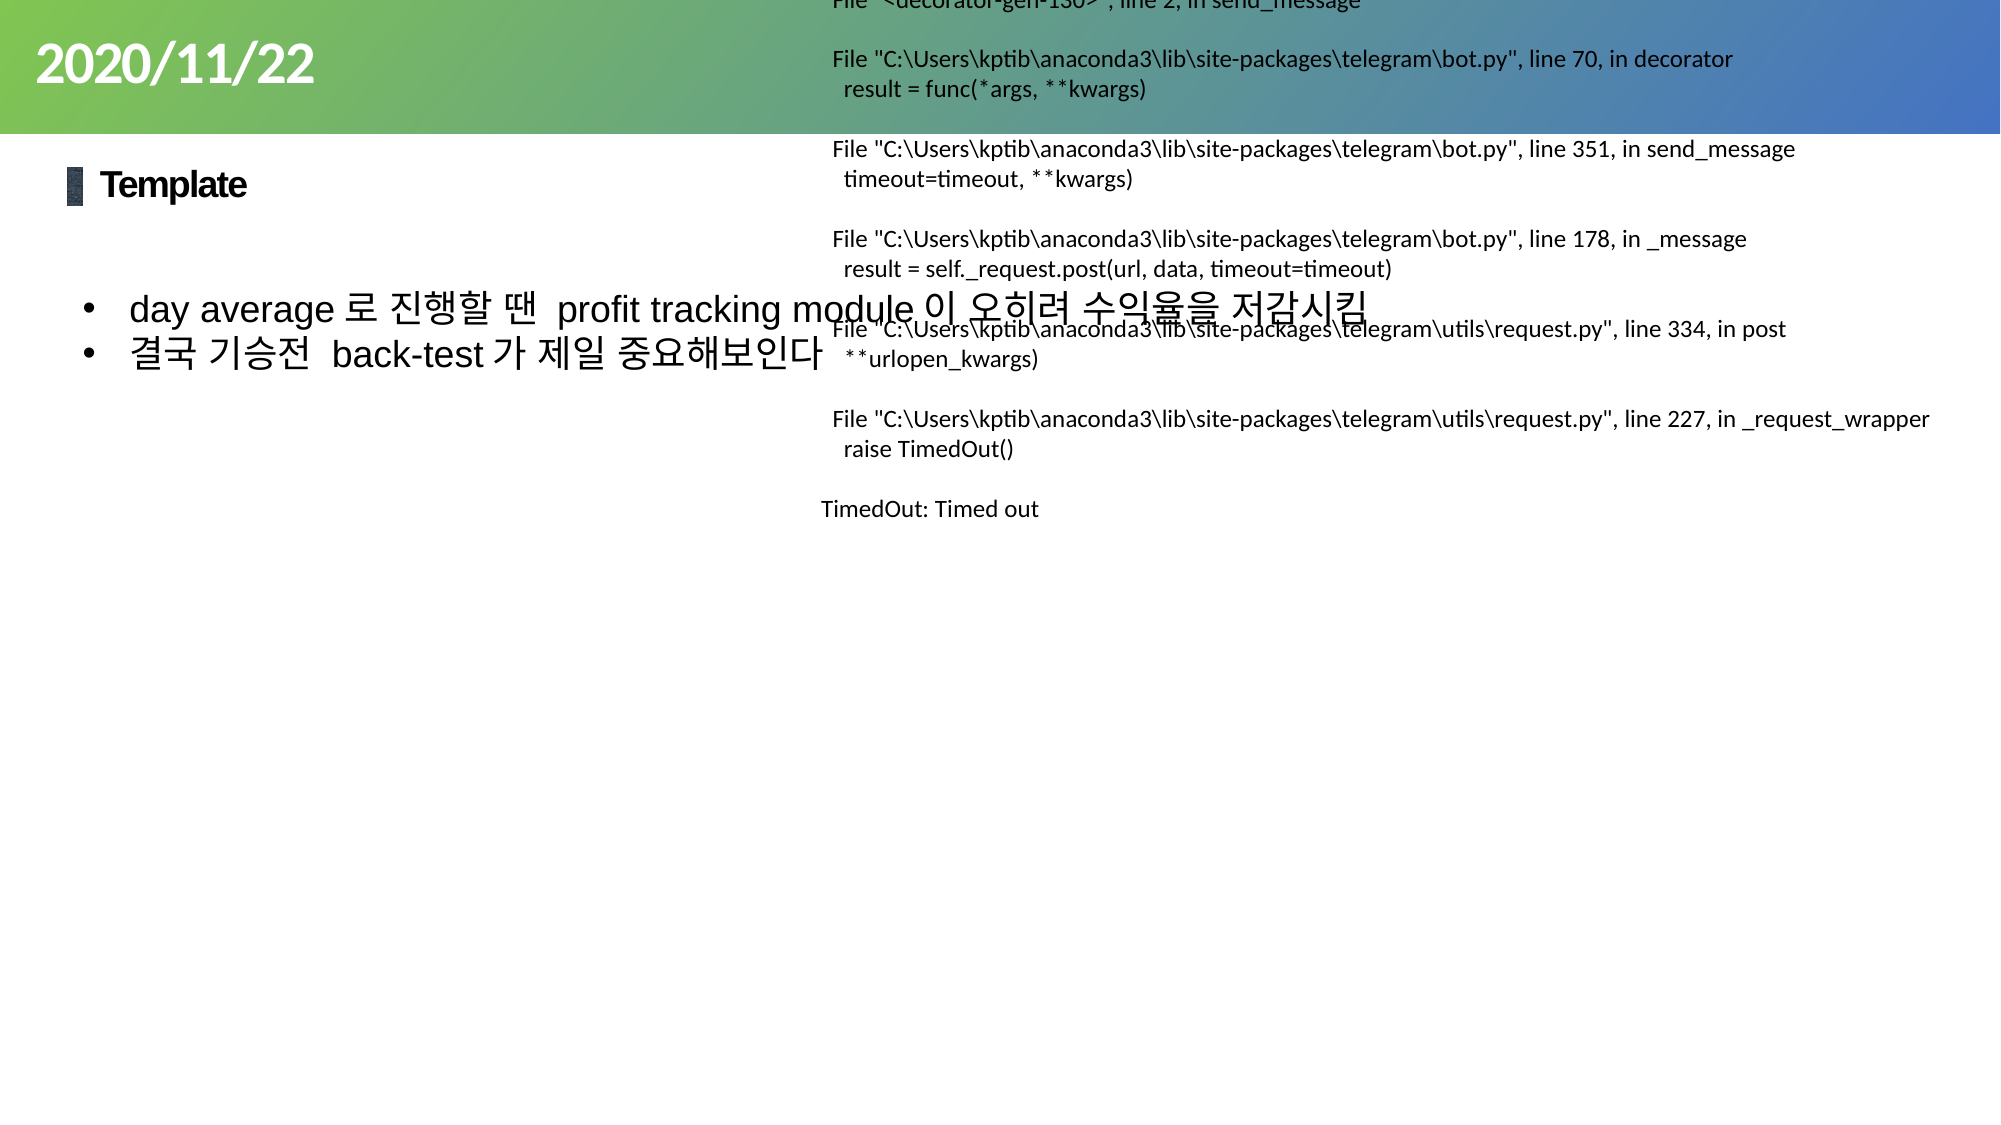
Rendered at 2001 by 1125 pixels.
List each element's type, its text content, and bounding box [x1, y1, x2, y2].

title 2020/11/22 [0, 23, 806, 110]
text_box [67, 152, 264, 214]
text_box Traceback (most recent call last): File "C:\Users\kptib\anaconda3\lib\site-packages\telegram\vendor\ptb_urllib3\urllib3\connectionpool.py", line 402, in _make_request six.raise_from(e, None) File "<string>", line 2, in raise_from File "C:\Users\kptib\anaconda3\lib\site-packages\telegram\vendor\ptb_urllib3\urllib3\connectionpool.py", line 398, in _make_request httplib_response = conn.getresponse() File "C:\Users\kptib\anaconda3\lib\http\client.py", line 1344, in getresponse response.begin() File "C:\Users\kptib\anaconda3\lib\http\client.py", line 306, in begin version, status, reason = self._read_status() File "C:\Users\kptib\anaconda3\lib\http\client.py", line 267, in _read_status line = str(self.fp.readline(_MAXLINE + 1), "iso-8859-1") File "C:\Users\kptib\anaconda3\lib\socket.py", line 589, in readinto return self._sock.recv_into(b) File "C:\Users\kptib\anaconda3\lib\ssl.py", line 1071, in recv_into return self.read(nbytes, buffer) File "C:\Users\kptib\anaconda3\lib\ssl.py", line 929, in read return self._sslobj.read(len, buffer) timeout: The read operation timed out During handling of the above exception, another exception occurred: Traceback (most recent call last): File "C:\Users\kptib\anaconda3\lib\site-packages\telegram\utils\request.py", line 225, in _request_wrapper resp = self._con_pool.request(*args, **kwargs) File "C:\Users\kptib\anaconda3\lib\site-packages\telegram\vendor\ptb_urllib3\urllib3\request.py", line 70, in request **urlopen_kw) File "C:\Users\kptib\anaconda3\lib\site-packages\telegram\vendor\ptb_urllib3\urllib3\request.py", line 148, in request_encode_body return self.urlopen(method, url, **extra_kw) File "C:\Users\kptib\anaconda3\lib\site-packages\telegram\vendor\ptb_urllib3\urllib3\poolmanager.py", line 244, in urlopen response = conn.urlopen(method, u.request_uri, **kw) File "C:\Users\kptib\anaconda3\lib\site-packages\telegram\vendor\ptb_urllib3\urllib3\connectionpool.py", line 666, in urlopen _stacktrace=sys.exc_info()[2]) File "C:\Users\kptib\anaconda3\lib\site-packages\telegram\vendor\ptb_urllib3\urllib3\util\retry.py", line 347, in increment raise six.reraise(type(error), error, _stacktrace) File "C:\Users\kptib\anaconda3\lib\site-packages\telegram\vendor\ptb_urllib3\urllib3\packages\six.py", line 686, in reraise raise value File "C:\Users\kptib\anaconda3\lib\site-packages\telegram\vendor\ptb_urllib3\urllib3\connectionpool.py", line 617, in urlopen chunked=chunked) File "C:\Users\kptib\anaconda3\lib\site-packages\telegram\vendor\ptb_urllib3\urllib3\connectionpool.py", line 405, in _make_request exc_cls=ReadTimeoutError) File "C:\Users\kptib\anaconda3\lib\site-packages\telegram\vendor\ptb_urllib3\urllib3\connectionpool.py", line 321, in _raise_timeout raise exc_cls(*args) ReadTimeoutError: HTTPSConnectionPool(host='api.telegram.org', port=443): Read timed out. (read timeout=5.0) During handling of the above exception, another exception occurred: Traceback (most recent call last): File "D:\Dropbox\5. Study Files\Algorithm Trading\Comathon_20201003_3회코드_(김정)_20201122_수정2_rerun.py", line 1415, in <module> bot.sendMessage(chat_id2, text=msg_update) File "<decorator-gen-130>", line 2, in send_message File "C:\Users\kptib\anaconda3\lib\site-packages\telegram\bot.py", line 70, in decorator result = func(*args, **kwargs) File "C:\Users\kptib\anaconda3\lib\site-packages\telegram\bot.py", line 351, in send_message timeout=timeout, **kwargs) File "C:\Users\kptib\anaconda3\lib\site-packages\telegram\bot.py", line 178, in _message result = self._request.post(url, data, timeout=timeout) File "C:\Users\kptib\anaconda3\lib\site-packages\telegram\utils\request.py", line 334, in post **urlopen_kwargs) File "C:\Users\kptib\anaconda3\lib\site-packages\telegram\utils\request.py", line 227, in _request_wrapper raise TimedOut() TimedOut: Timed out [806, 0, 2000, 530]
text_box day average로 진행할 땐 profit tracking module이 오히려 수익율을 저감시킴 결국 기승전 back-test가 제일 중요해보인다 [67, 277, 806, 383]
